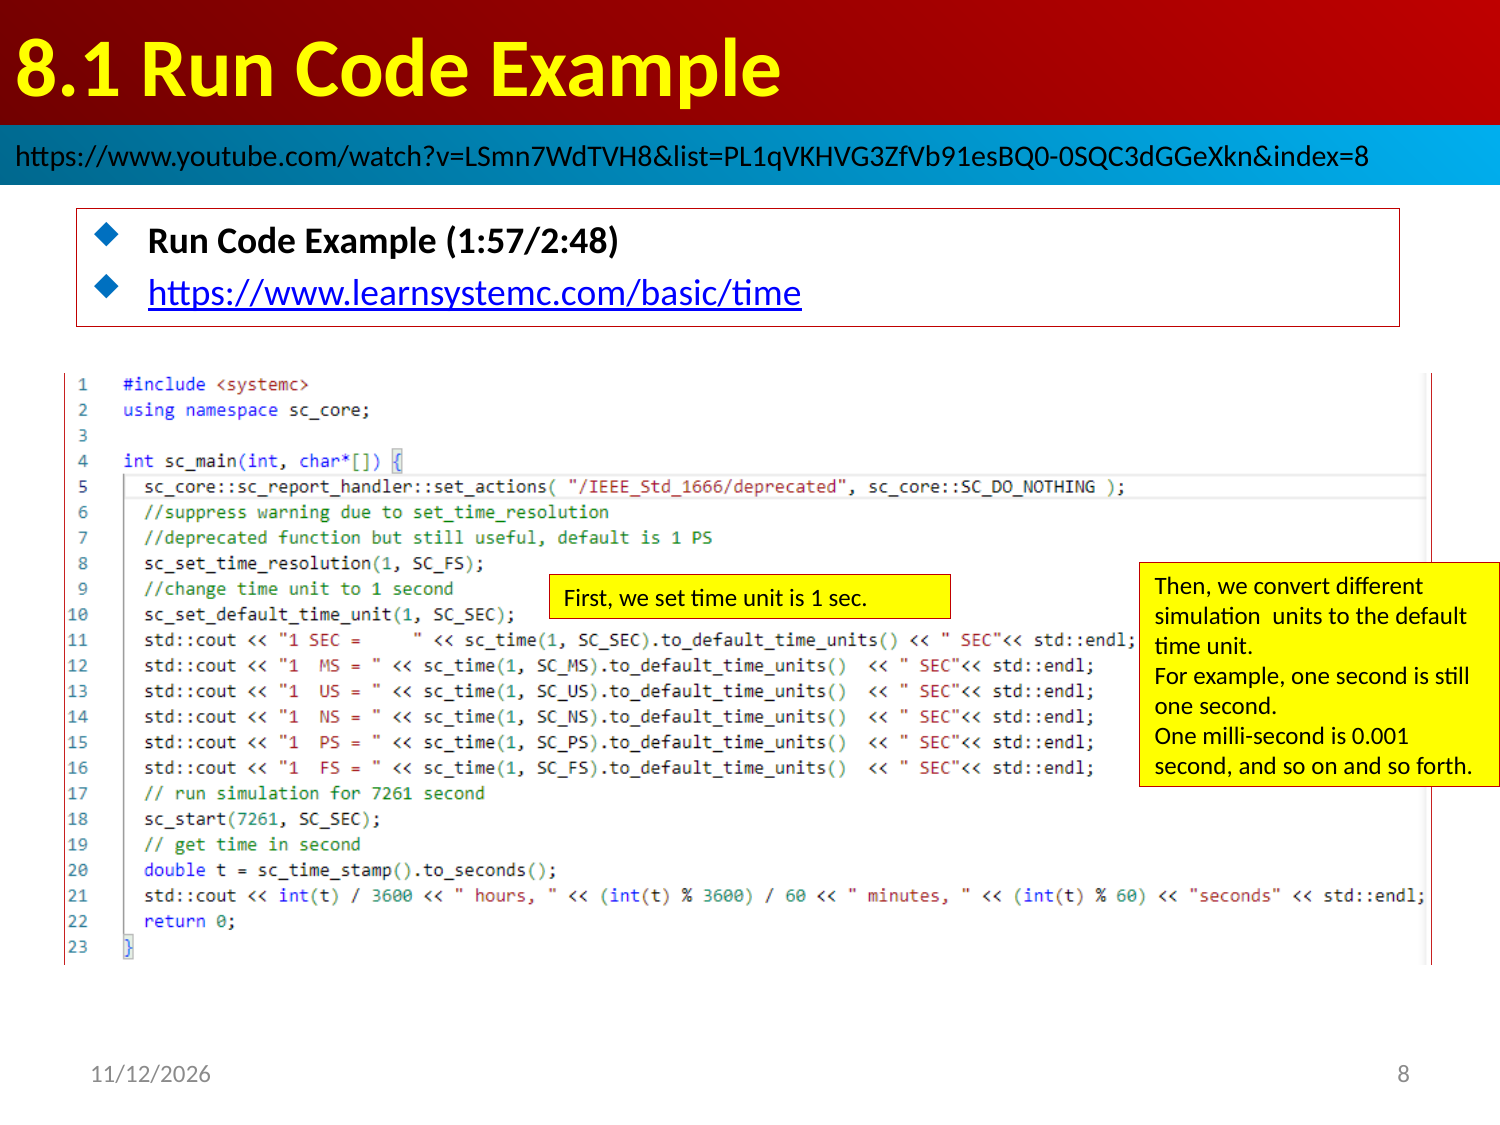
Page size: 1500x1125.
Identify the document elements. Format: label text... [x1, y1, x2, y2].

text_box https://www.youtube.com/watch?v=LSmn7WdTVH8&list=PL1qVKHVG3ZfVb91esBQ0-0SQC3dGGeXkn&index=8 [0, 125, 1500, 185]
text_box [64, 373, 1432, 965]
slide_number 8 [1074, 1042, 1425, 1103]
text_box Then, we convert different simulation units to the default time unit. For example, one second is still one second. One milli-second is 0.001 second, and so on and so forth. [1436, 562, 1500, 787]
title 8.1 Run Code Example [0, 0, 1500, 125]
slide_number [75, 1042, 425, 1103]
subtitle Run Code Example (1:57/2:48) https://www.learnsystemc.com/basic/time [76, 208, 1400, 327]
